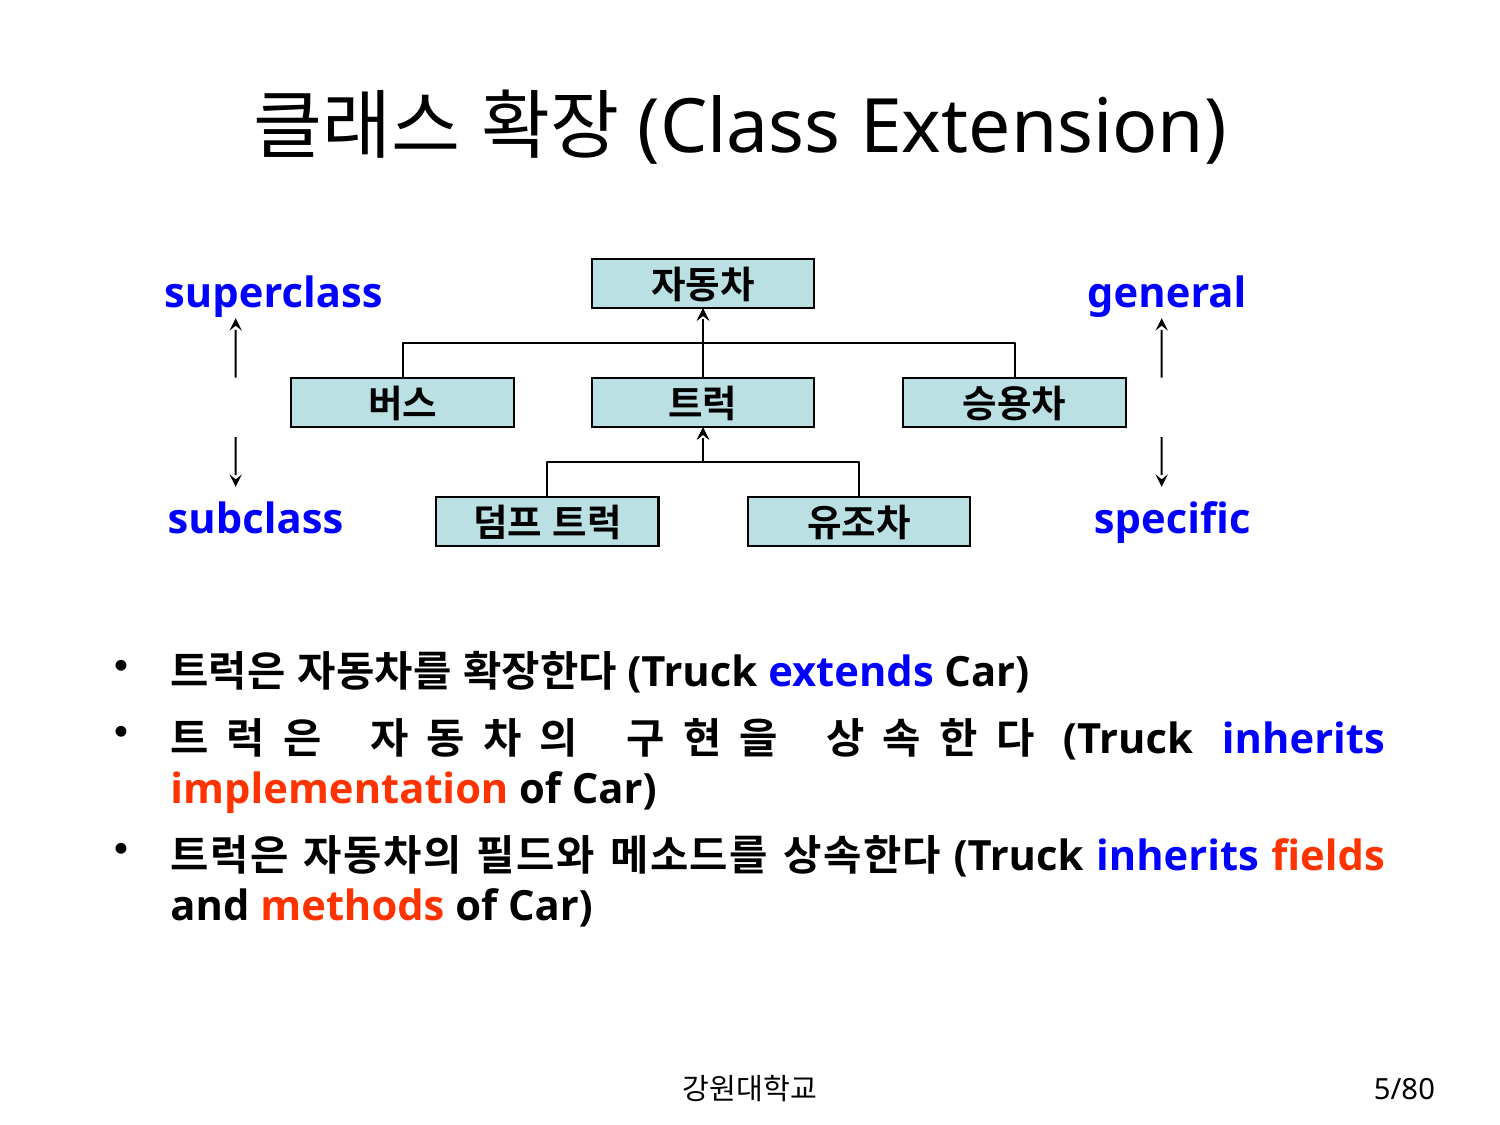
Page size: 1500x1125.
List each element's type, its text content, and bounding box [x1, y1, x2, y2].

title 클래스 확장(Class Extension) [74, 44, 1426, 201]
list 트럭은 자동차를 확장한다(Truck extends Car) 트럭은 자동차의 구현을 상속한다(Truck inherits implementation of Car) 트럭은 자동차의 필드와 메소드를 상속한다(Truck inherits fields and methods of Car) [98, 637, 1401, 1038]
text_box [155, 258, 1263, 551]
footer 강원대학교 [512, 1062, 988, 1103]
